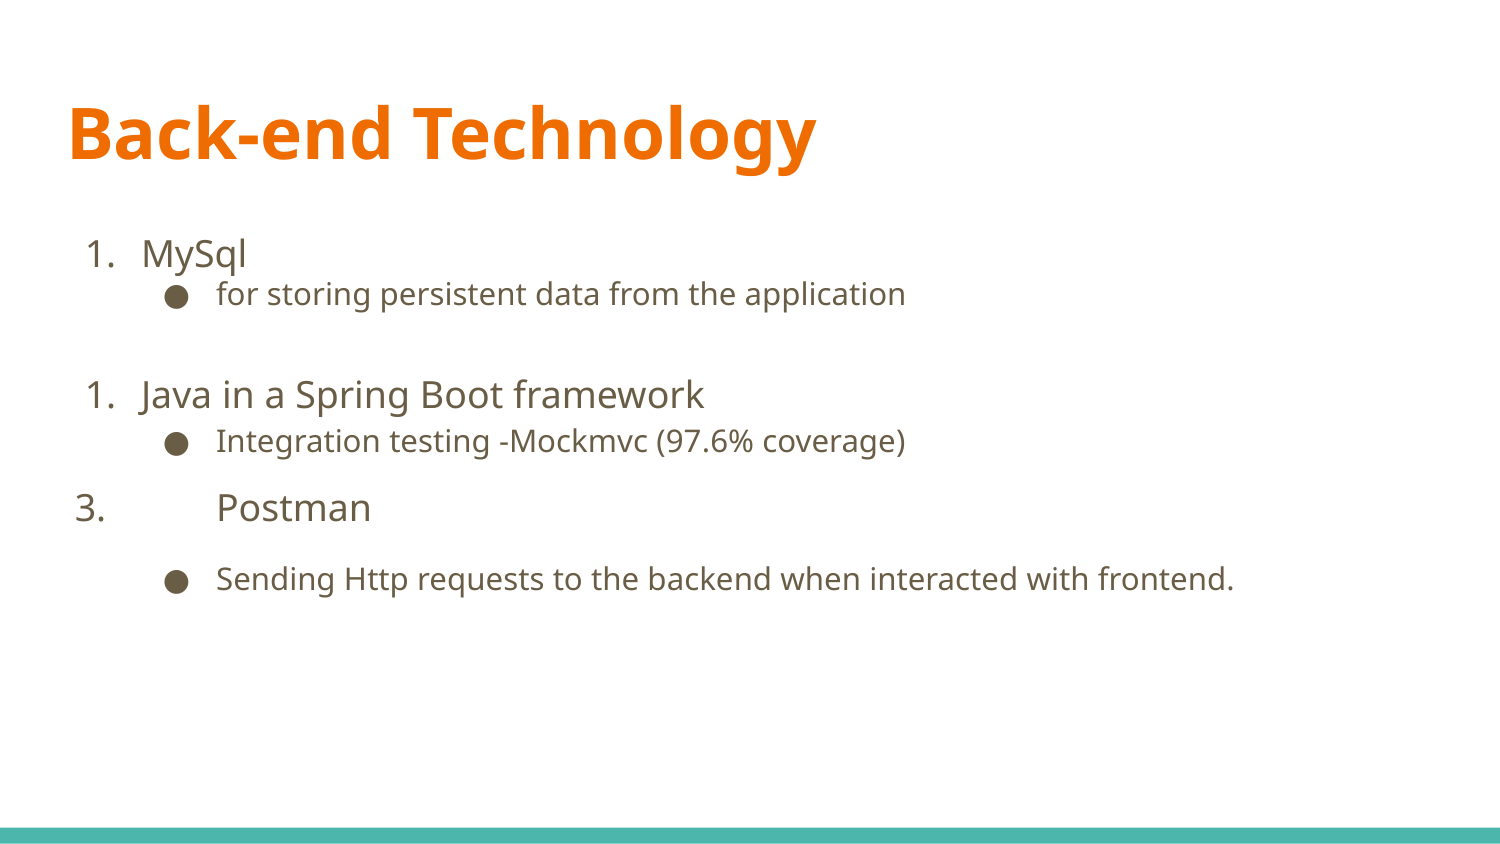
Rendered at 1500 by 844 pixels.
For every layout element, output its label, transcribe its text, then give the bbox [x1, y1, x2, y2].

list MySql for storing persistent data from the application Java in a Spring Boot framework Integration testing -Mockmvc (97.6% coverage) 3. Postman Sending Http requests to the backend when interacted with frontend. [51, 207, 1449, 750]
title Back-end Technology [51, 72, 1449, 189]
